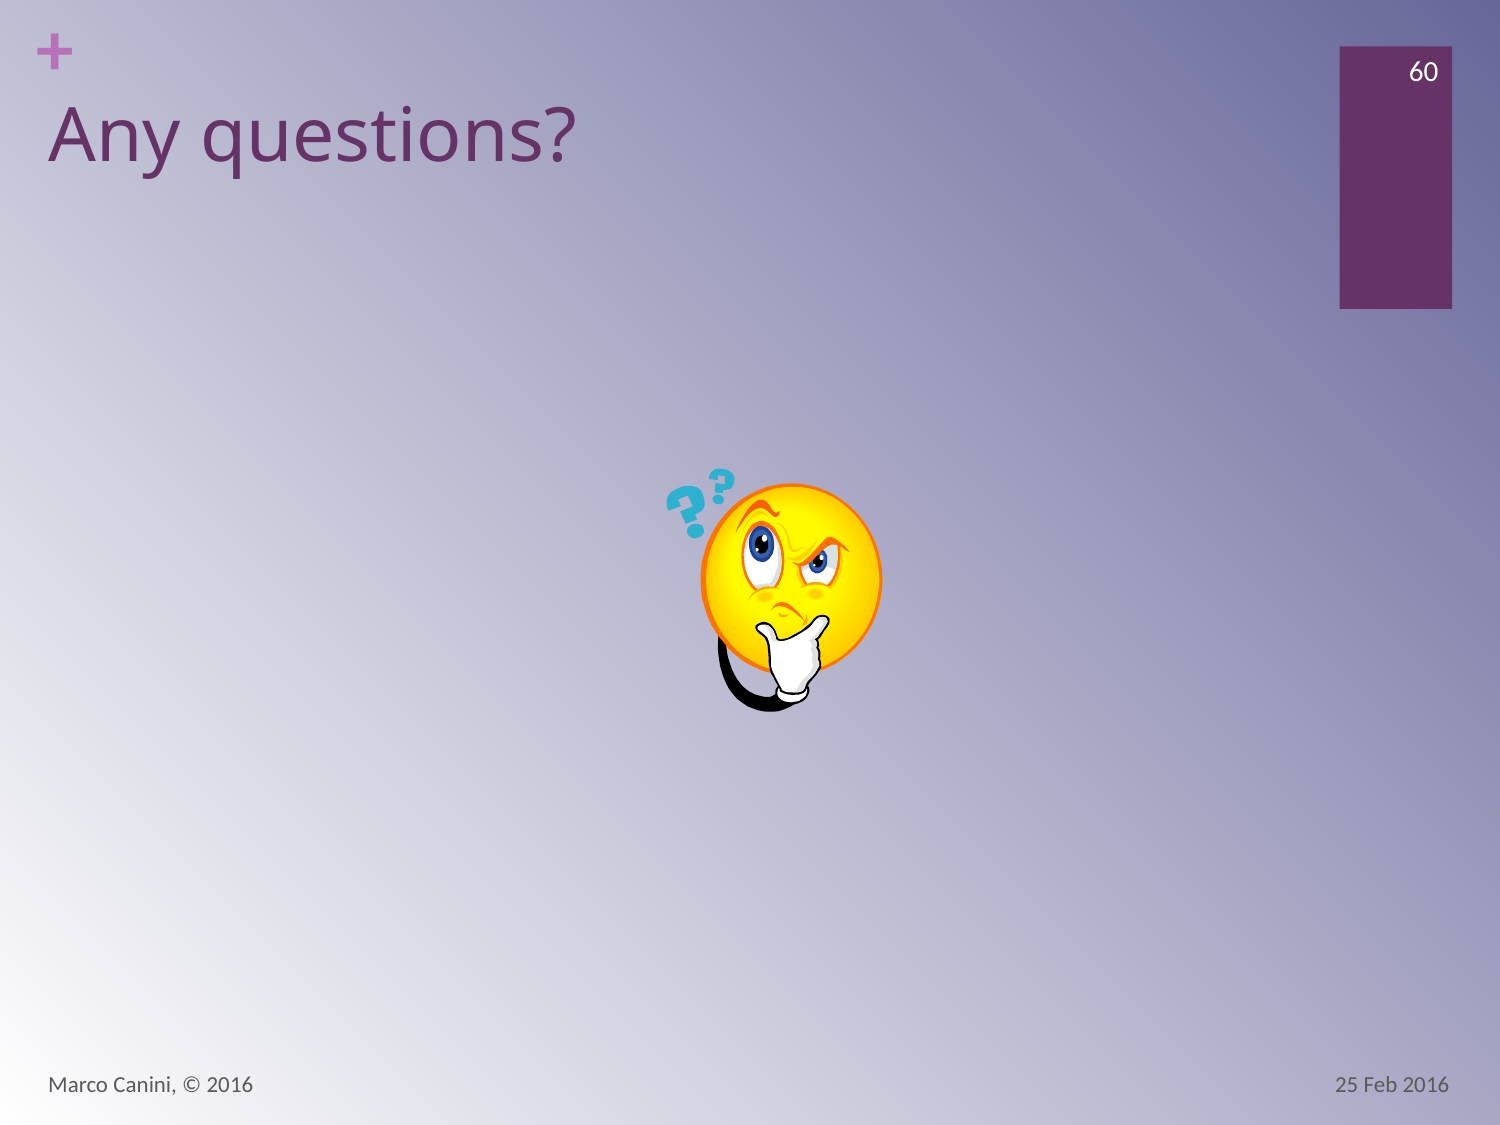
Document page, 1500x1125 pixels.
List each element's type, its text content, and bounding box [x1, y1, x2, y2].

footer Marco Canini, © 2016 [33, 1053, 1038, 1114]
title Any questions? [33, 79, 1322, 263]
picture [665, 467, 884, 713]
slide_number 60 [1362, 39, 1454, 100]
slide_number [1114, 1053, 1465, 1114]
